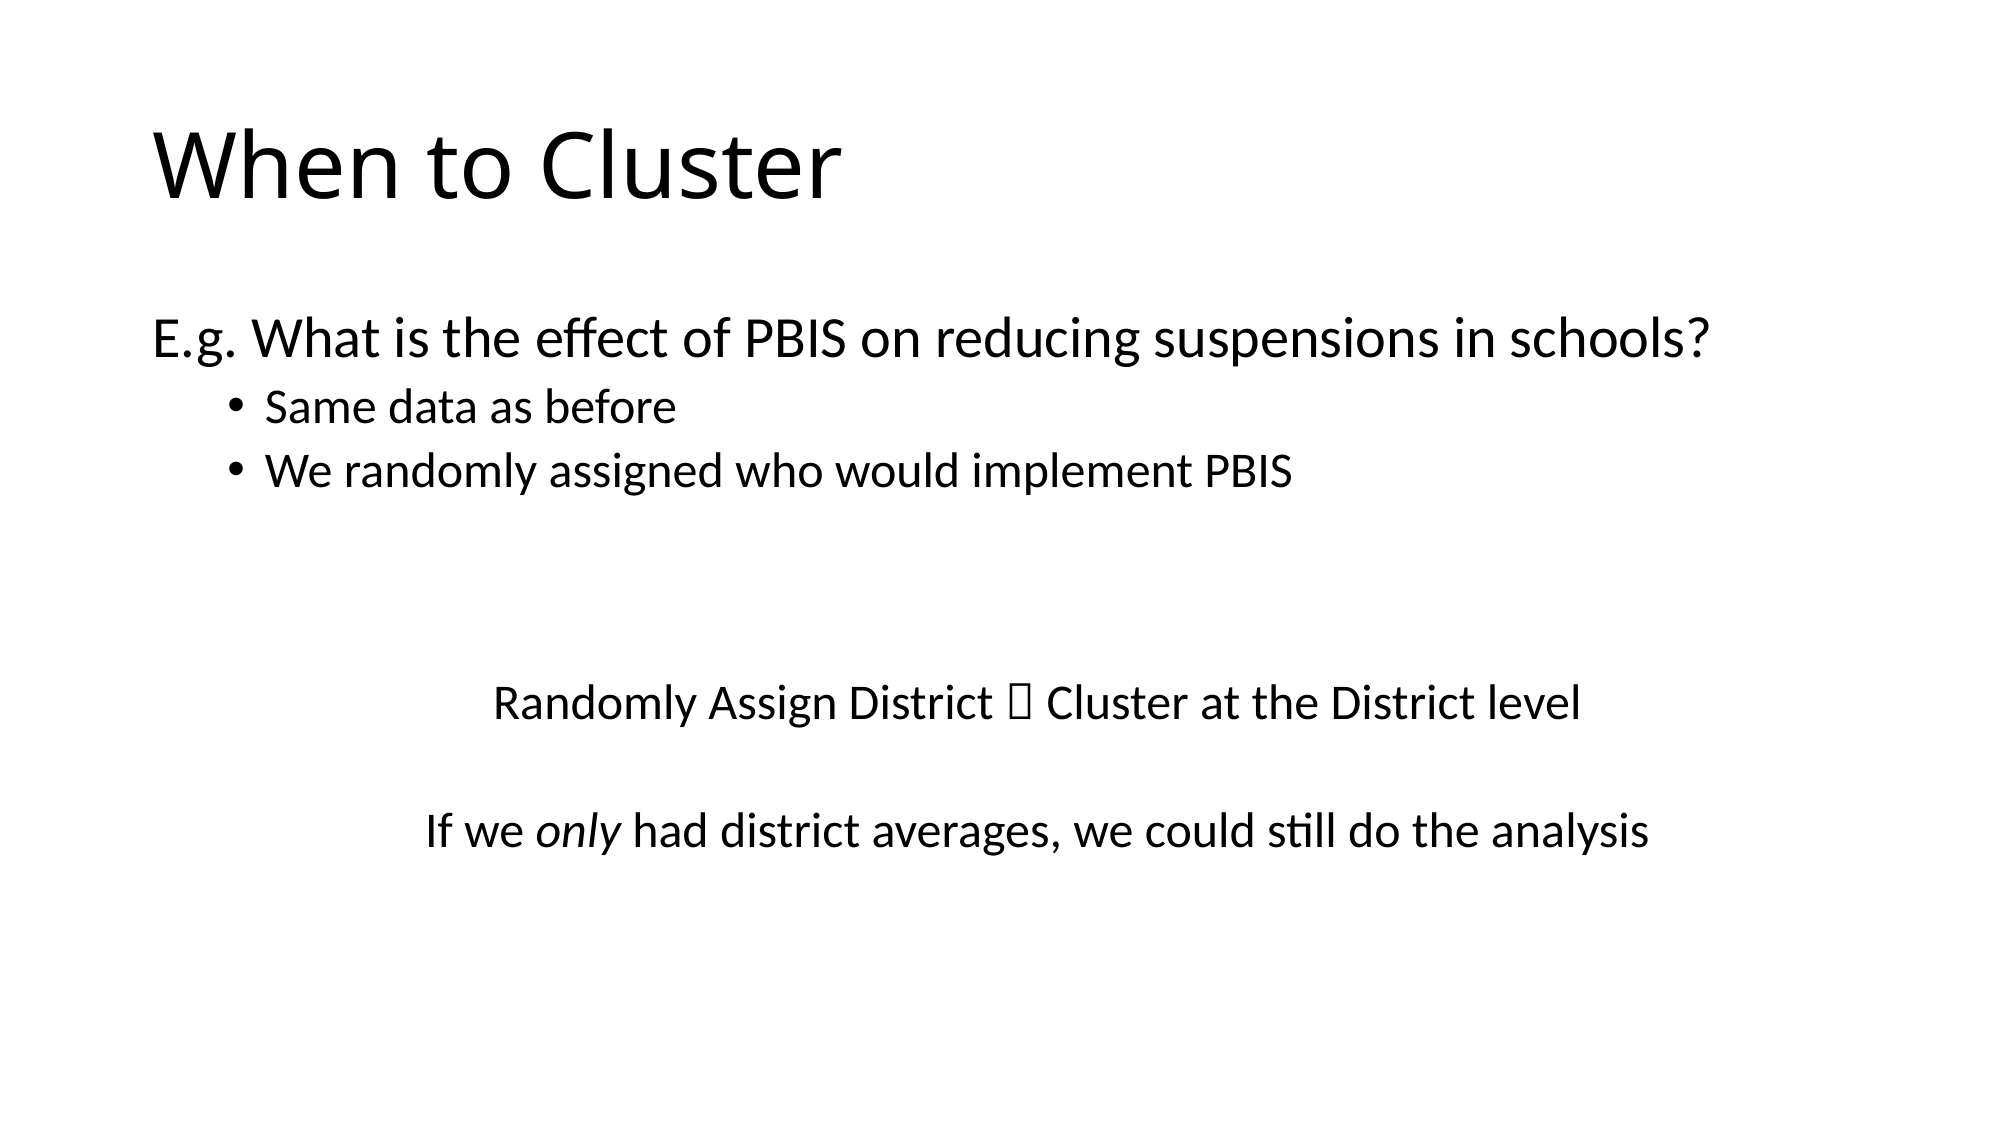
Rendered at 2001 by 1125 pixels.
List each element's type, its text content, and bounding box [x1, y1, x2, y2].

title When to Cluster [137, 59, 1863, 278]
list E.g. What is the effect of PBIS on reducing suspensions in schools? Same data as before We randomly assigned who would implement PBIS Randomly Assign District  Cluster at the District level If we only had district averages, we could still do the analysis [137, 299, 1863, 1014]
